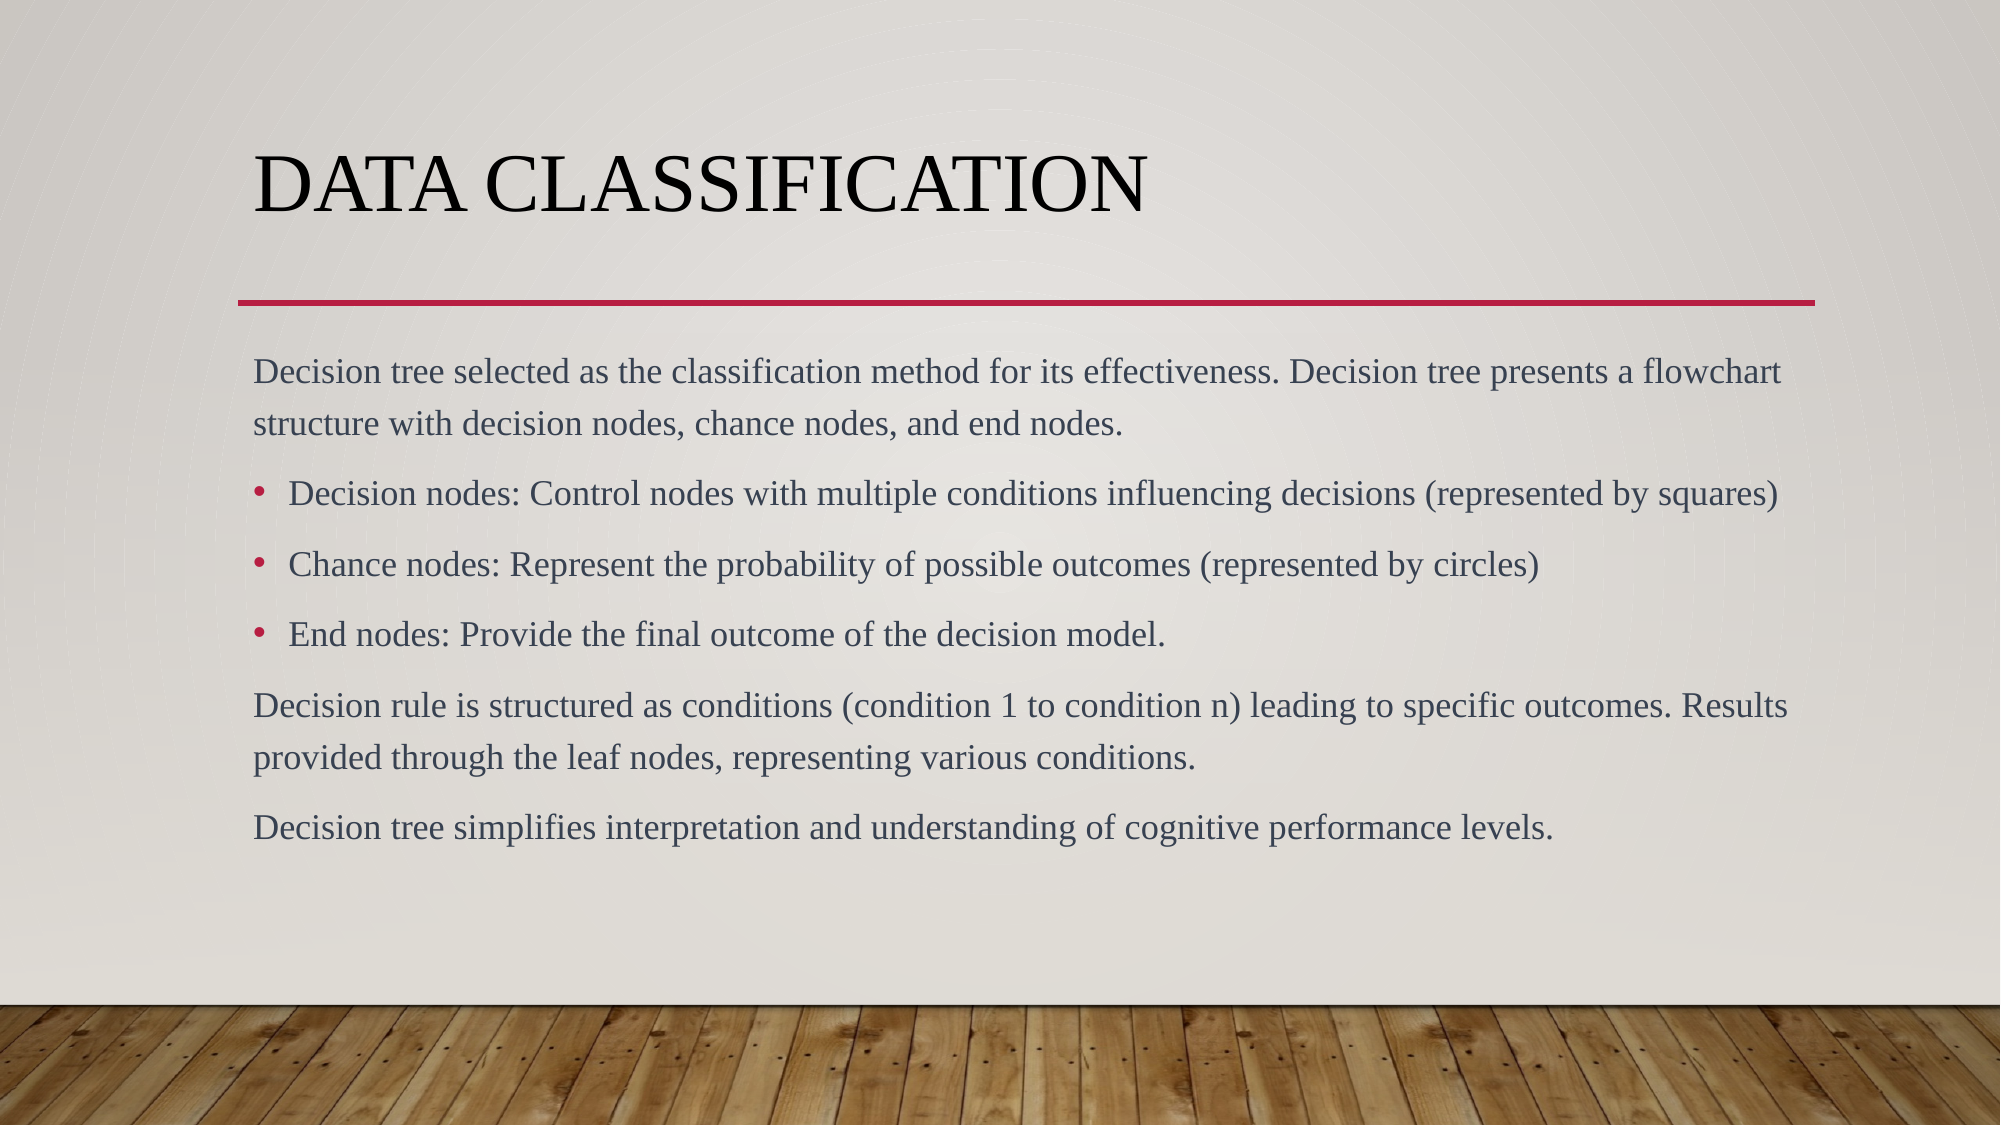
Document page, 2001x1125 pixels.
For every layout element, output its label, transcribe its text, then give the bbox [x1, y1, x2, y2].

title Data Classification [238, 131, 1814, 305]
picture [0, 1005, 2000, 1125]
list Decision tree selected as the classification method for its effectiveness. Decision tree presents a flowchart structure with decision nodes, chance nodes, and end nodes. Decision nodes: Control nodes with multiple conditions influencing decisions (represented by squares) Chance nodes: Represent the probability of possible outcomes (represented by circles) End nodes: Provide the final outcome of the decision model. Decision rule is structured as conditions (condition 1 to condition n) leading to specific outcomes. Results provided through the leaf nodes, representing various conditions. Decision tree simplifies interpretation and understanding of cognitive performance levels. [238, 330, 1814, 897]
